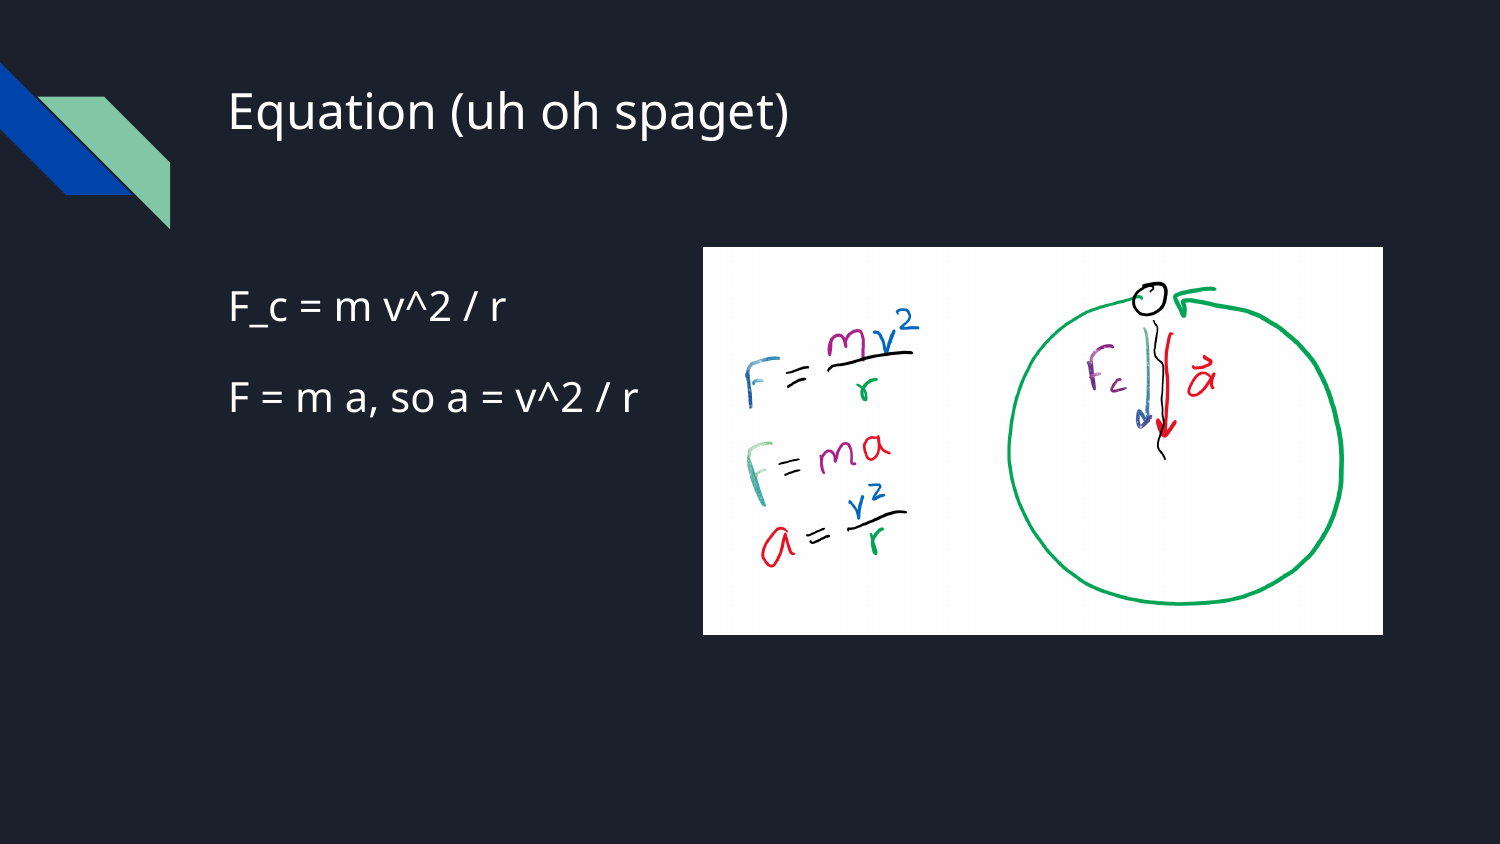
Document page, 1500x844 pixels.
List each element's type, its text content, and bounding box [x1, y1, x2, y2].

title Equation (uh oh spaget) [212, 64, 1368, 215]
list F_c = m v^2 / r F = m a, so a = v^2 / r [212, 257, 772, 735]
picture [703, 246, 1383, 635]
